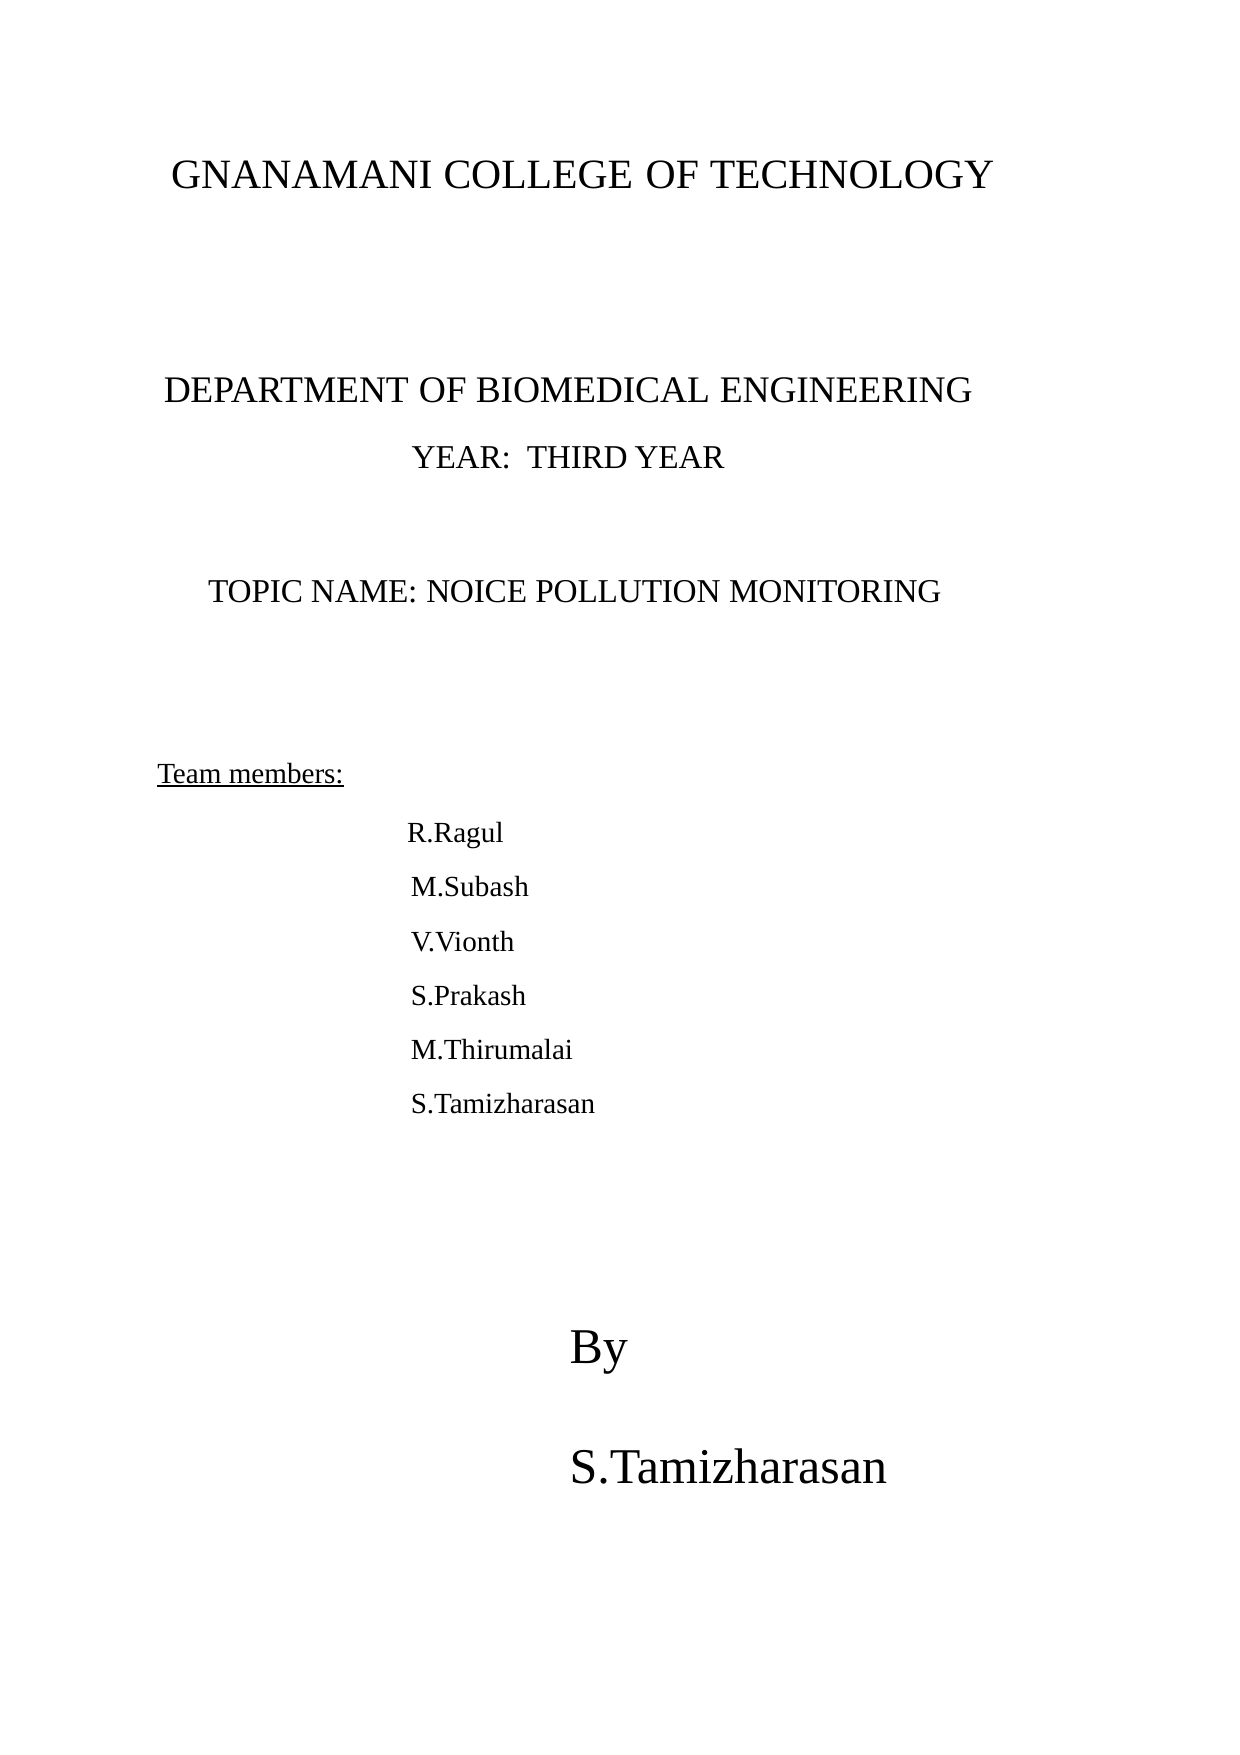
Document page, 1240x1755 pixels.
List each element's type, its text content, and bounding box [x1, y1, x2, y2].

text_box Team members: R.Ragul M.Subash V.Vionth S.Prakash M.Thirumalai S.Tamizharasan [155, 752, 618, 1120]
text_box By S.Tamizharasan [554, 1306, 907, 1502]
text_box GNANAMANI COLLEGE OF TECHNOLOGY [168, 145, 997, 198]
text_box DEPARTMENT OF BIOMEDICAL ENGINEERING YEAR: THIRD YEAR TOPIC NAME: NOICE POLLUTION MONITORING [157, 362, 979, 609]
